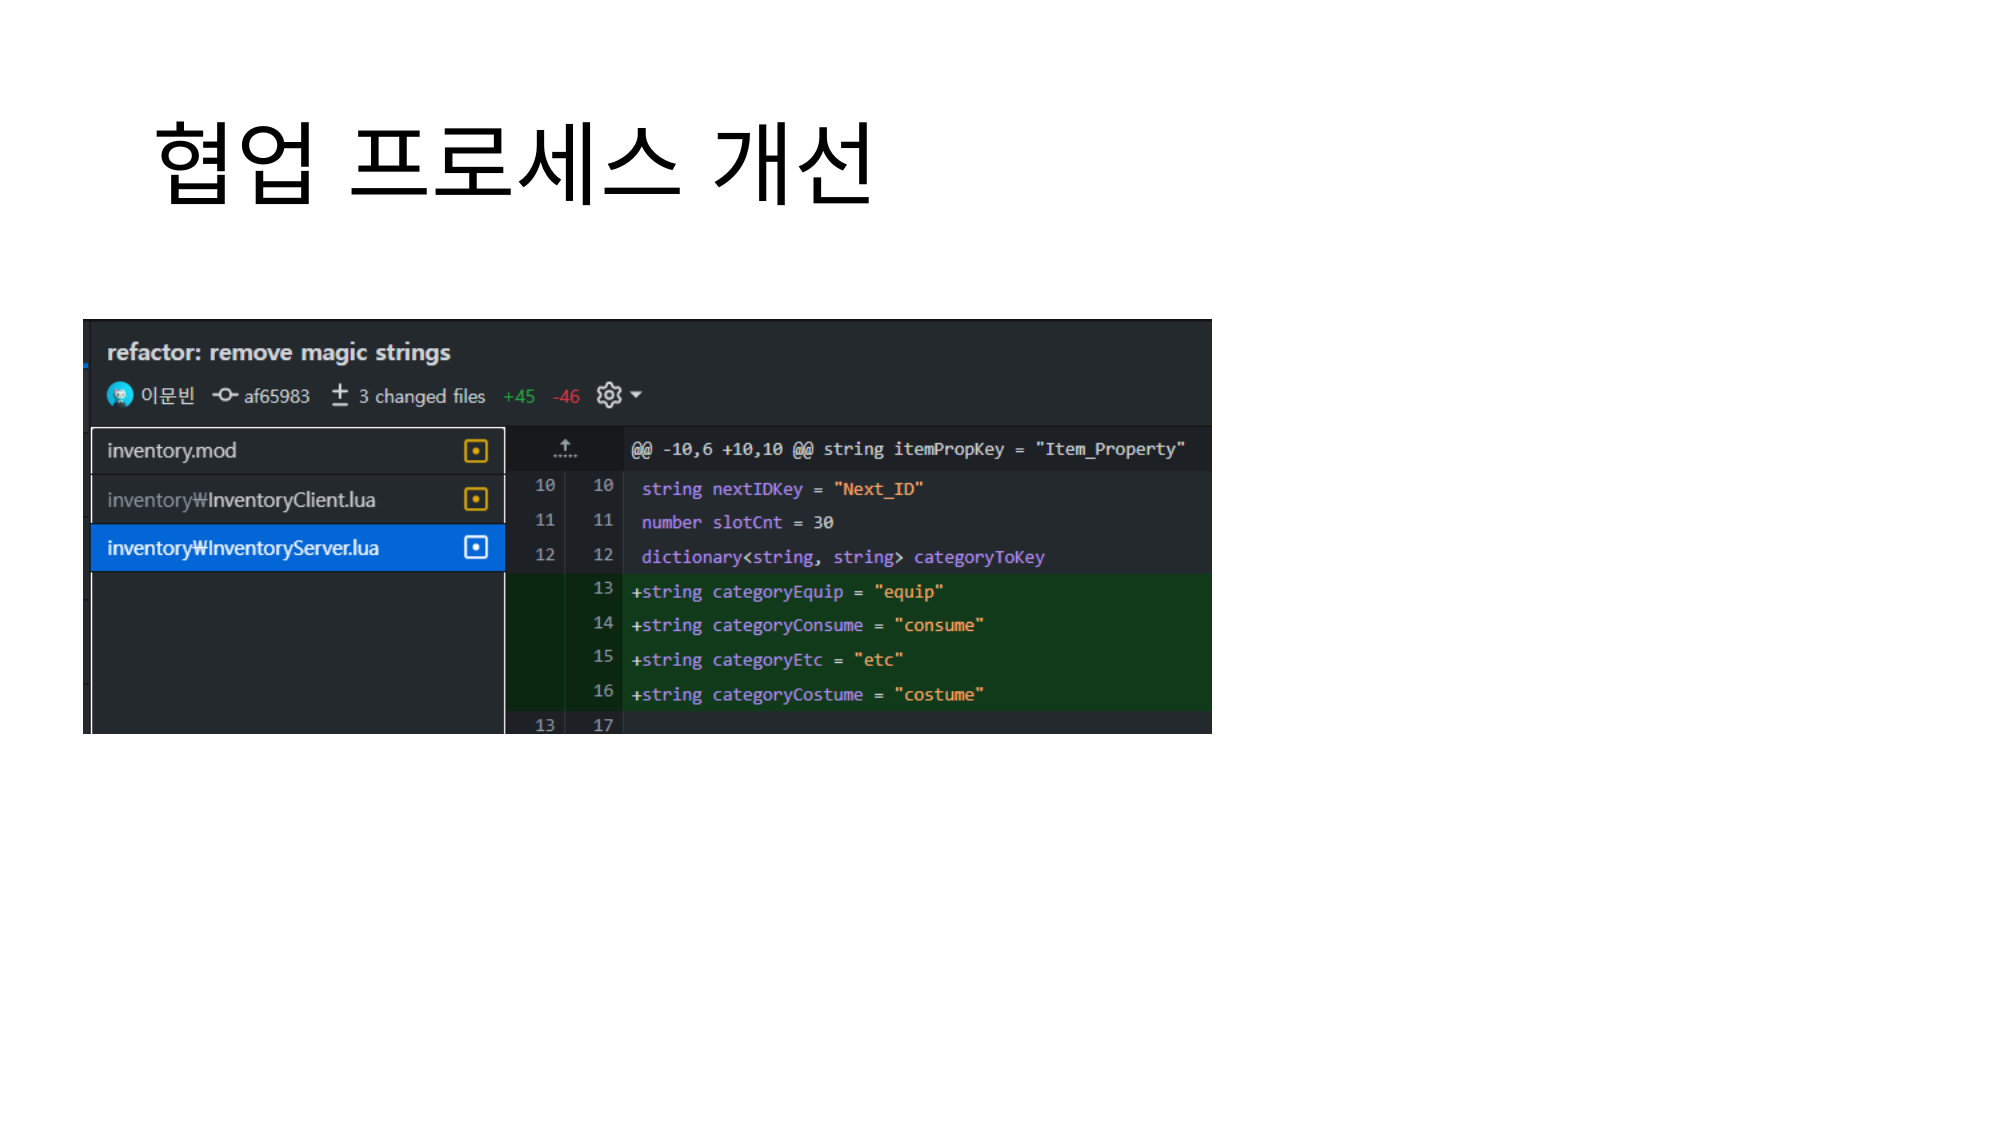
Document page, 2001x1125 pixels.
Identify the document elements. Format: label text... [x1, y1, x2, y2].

title 협업 프로세스 개선 [137, 59, 1863, 278]
picture [83, 319, 1212, 734]
